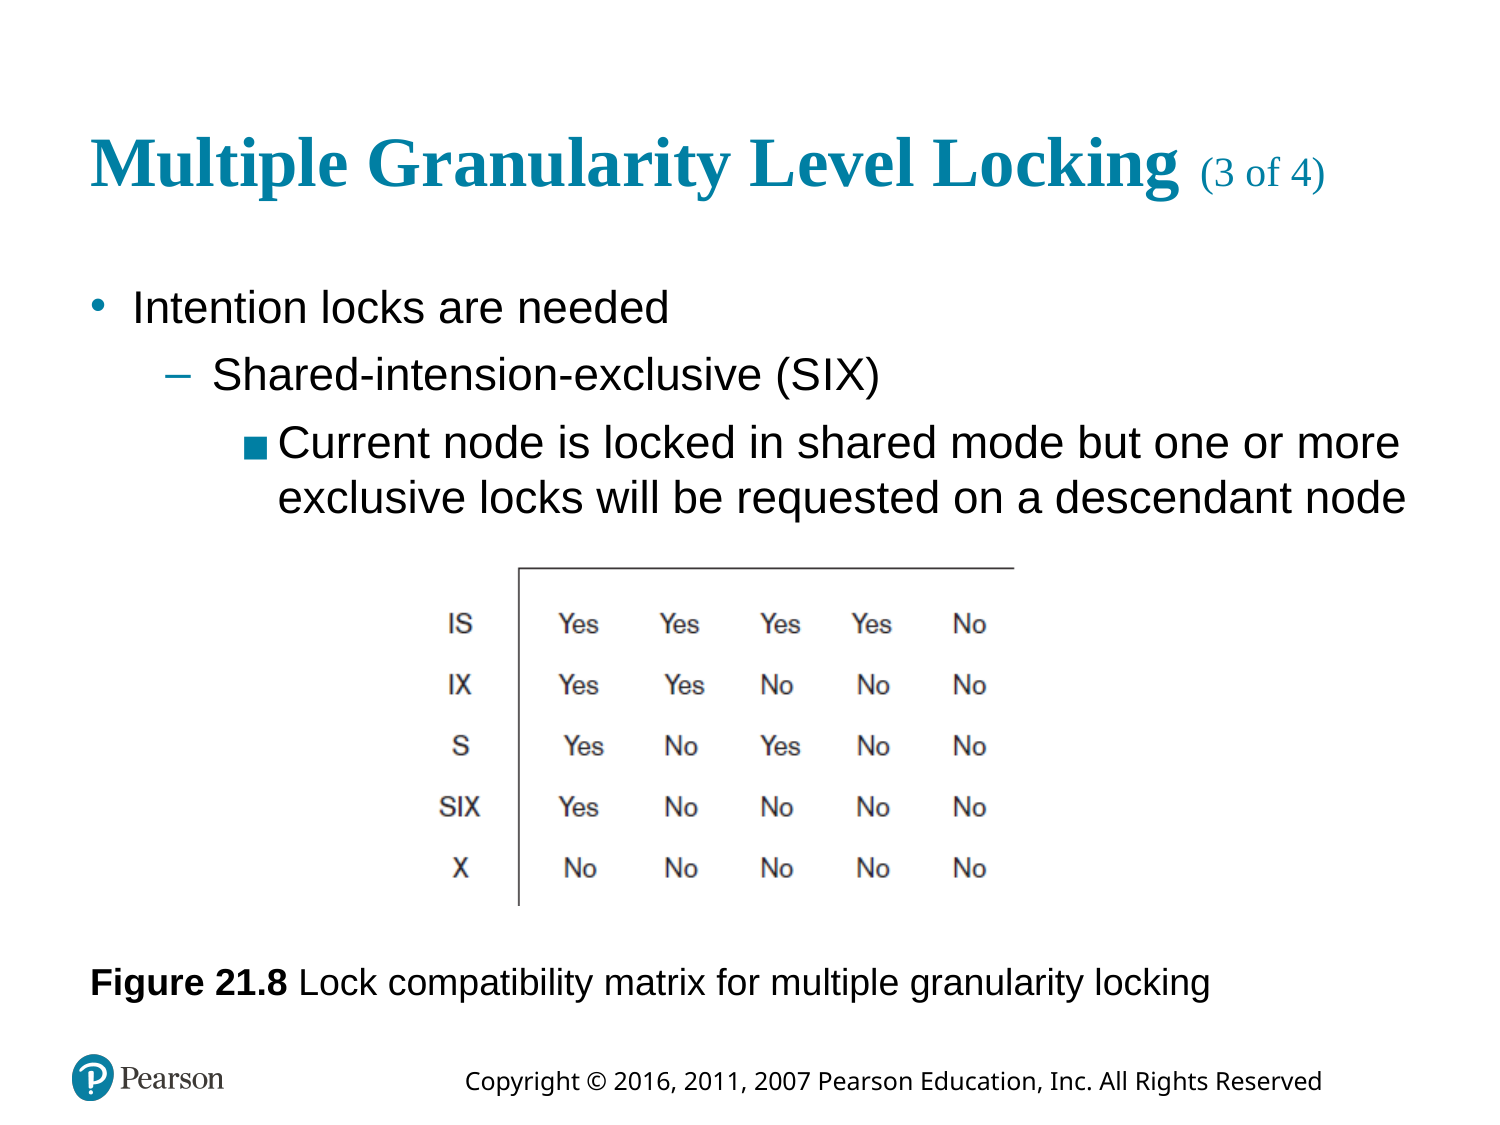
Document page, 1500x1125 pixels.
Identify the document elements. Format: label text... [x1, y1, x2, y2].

title Multiple Granularity Level Locking (3 of 4) [75, 35, 1425, 216]
list Intention locks are needed Shared-intension-exclusive (S I X) Current node is locked in shared mode but one or more exclusive locks will be requested on a descendant node [75, 262, 1425, 523]
picture [80, 1063, 106, 1088]
picture [72, 1054, 88, 1070]
picture [412, 559, 1088, 906]
picture [98, 1054, 224, 1101]
list Figure 21.8 Lock compatibility matrix for multiple granularity locking [75, 943, 1425, 1005]
picture [72, 1087, 83, 1101]
